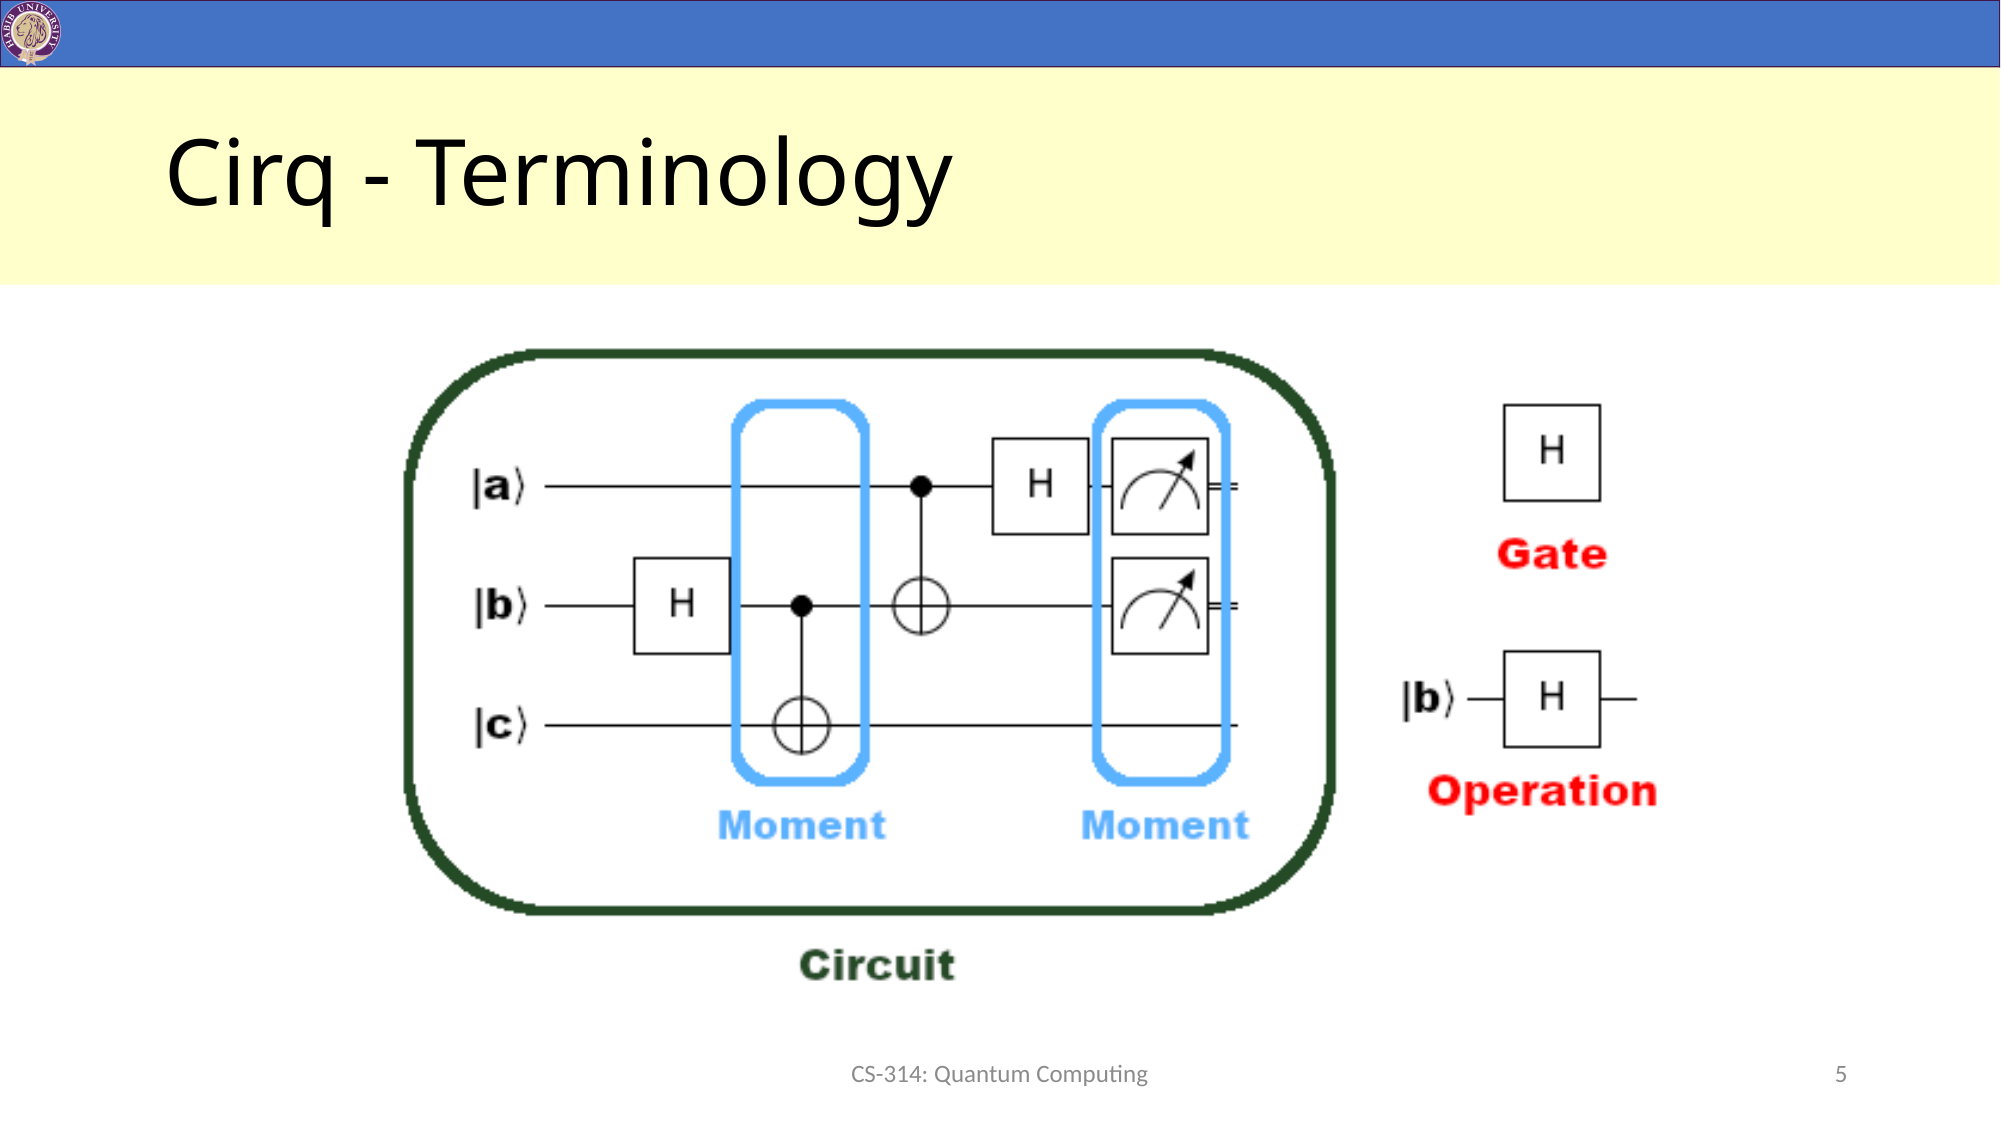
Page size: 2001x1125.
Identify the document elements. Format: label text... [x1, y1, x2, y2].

title Cirq - Terminology [0, 67, 2000, 285]
footer CS-314: Quantum Computing [662, 1043, 1338, 1103]
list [359, 309, 1707, 1043]
picture [1, 0, 62, 67]
slide_number 5 [1412, 1042, 1863, 1103]
